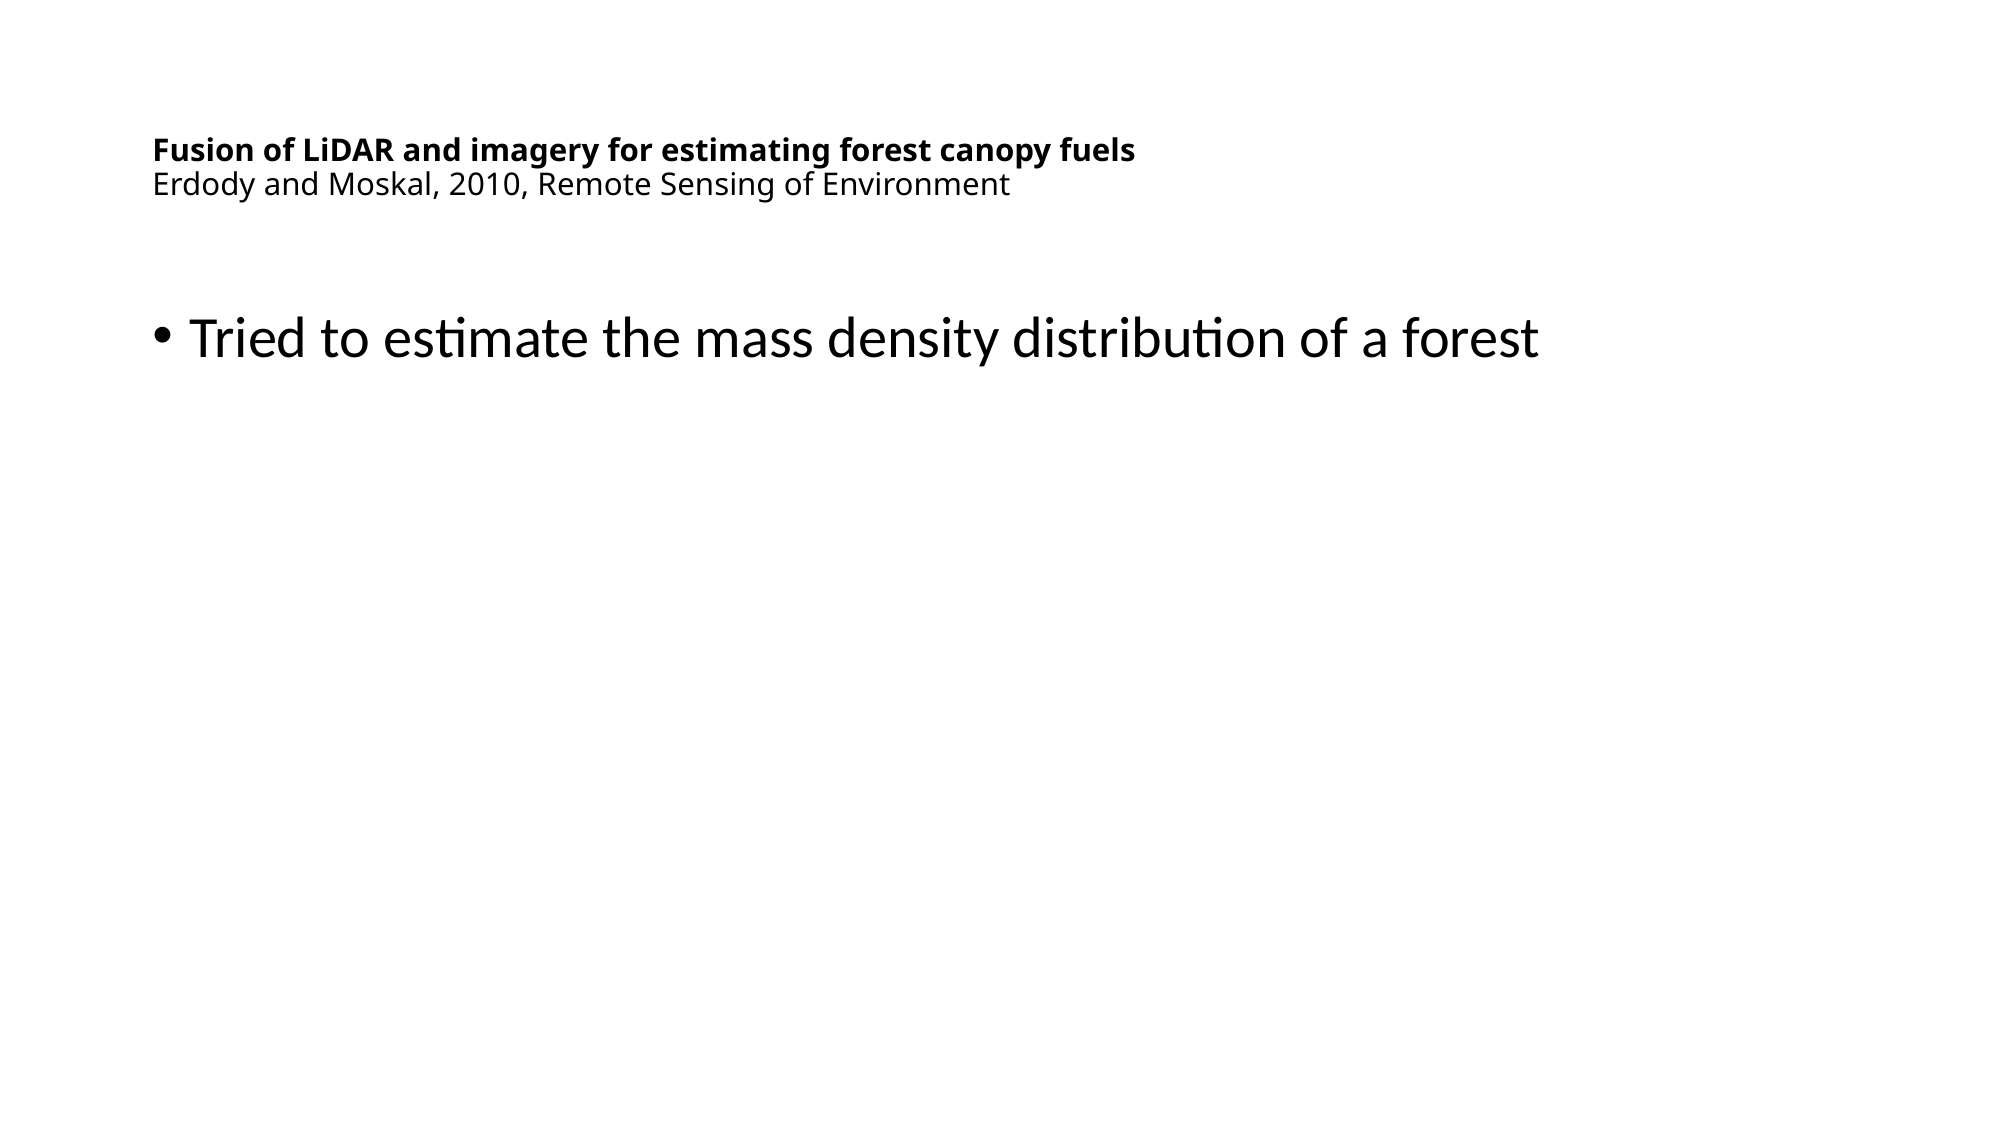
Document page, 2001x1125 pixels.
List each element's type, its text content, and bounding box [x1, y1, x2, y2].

title Fusion of LiDAR and imagery for estimating forest canopy fuels Erdody and Moskal, 2010, Remote Sensing of Environment [137, 59, 1863, 278]
list Tried to estimate the mass density distribution of a forest [137, 299, 1863, 1014]
